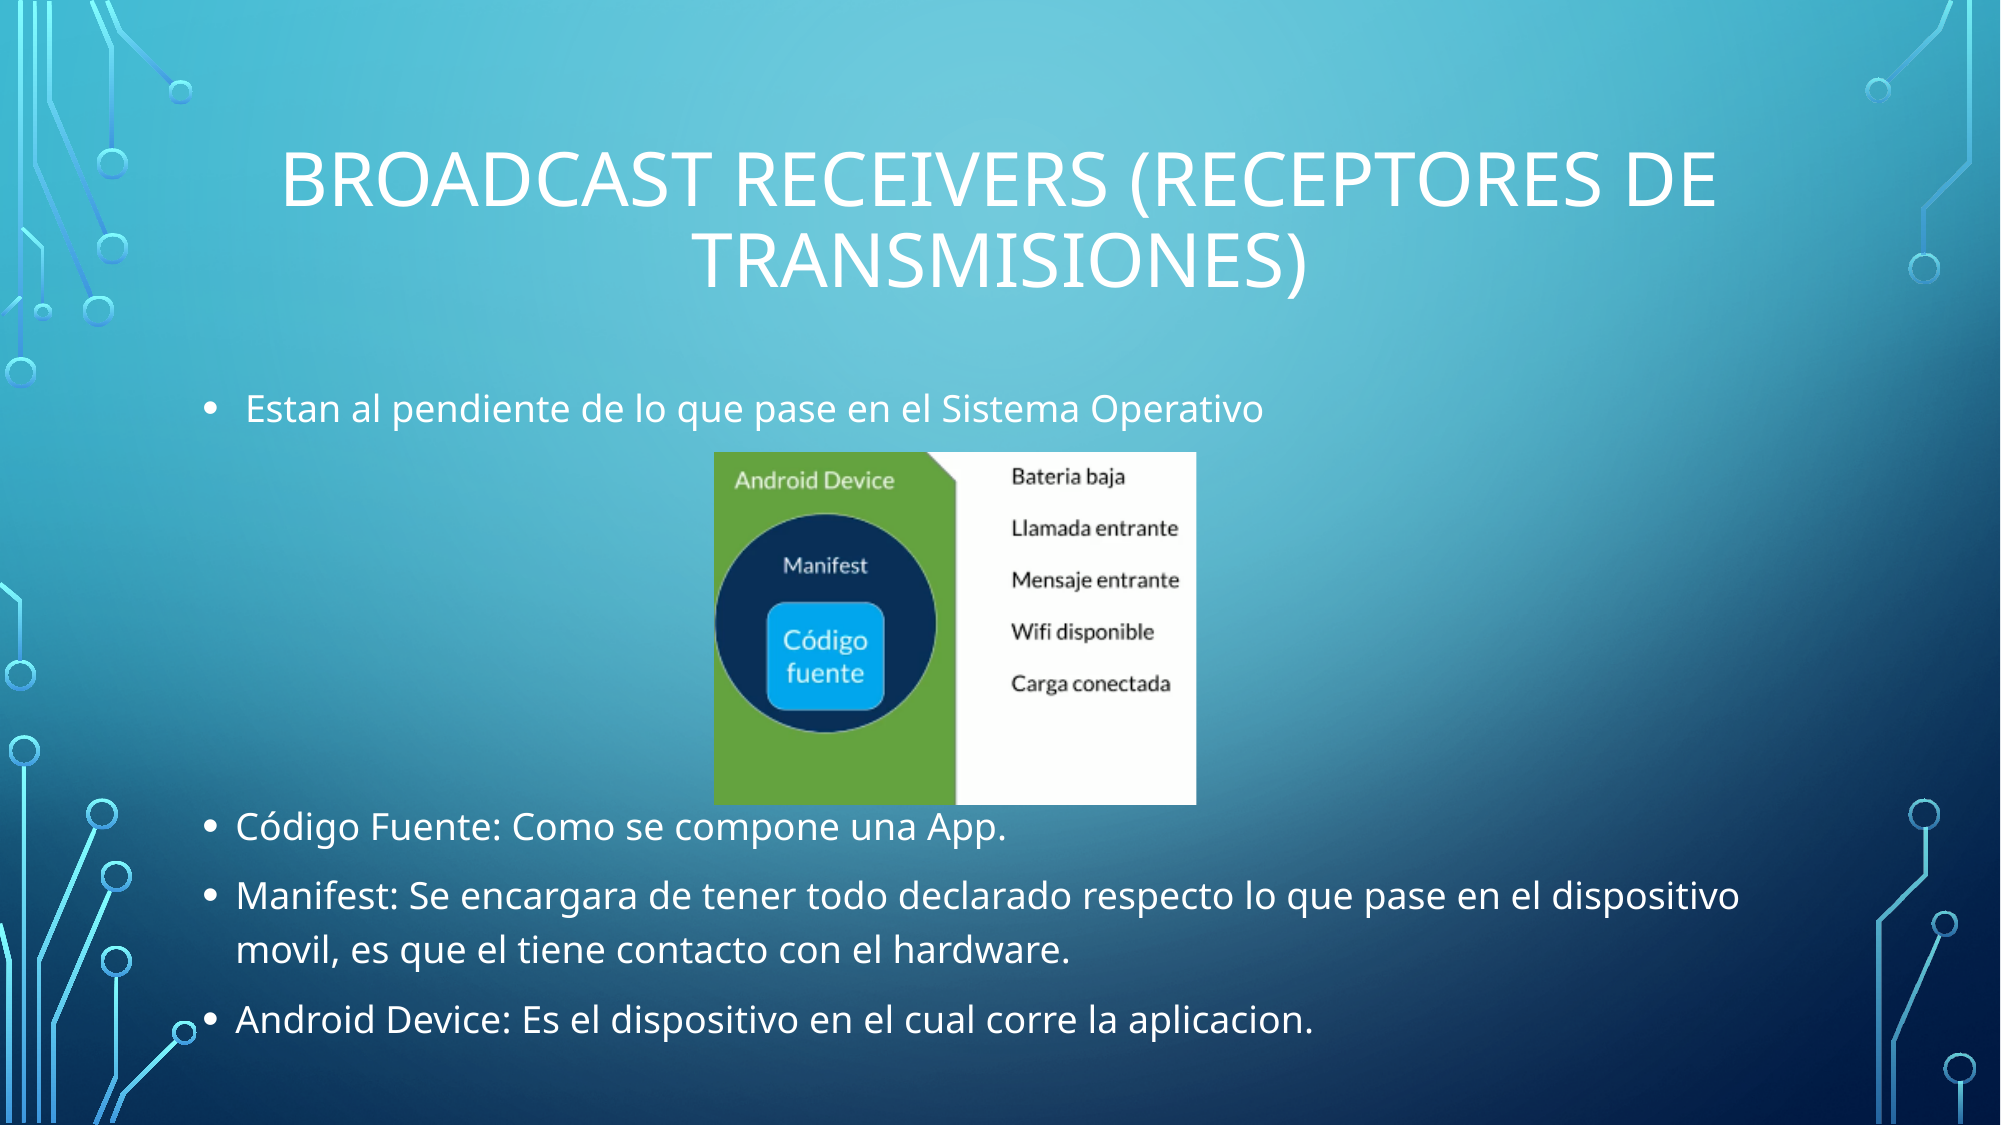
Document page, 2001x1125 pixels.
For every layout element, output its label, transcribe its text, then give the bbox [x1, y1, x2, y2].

title Broadcast Receivers (Receptores de Transmisiones) [187, 101, 1813, 344]
picture [713, 451, 1197, 806]
list Estan al pendiente de lo que pase en el Sistema Operativo Código Fuente: Como se compone una App. Manifest: Se encargara de tener todo declarado respecto lo que pase en el dispositivo movil, es que el tiene contacto con el hardware. Android Device: Es el dispositivo en el cual corre la aplicacion. [187, 369, 1813, 1107]
